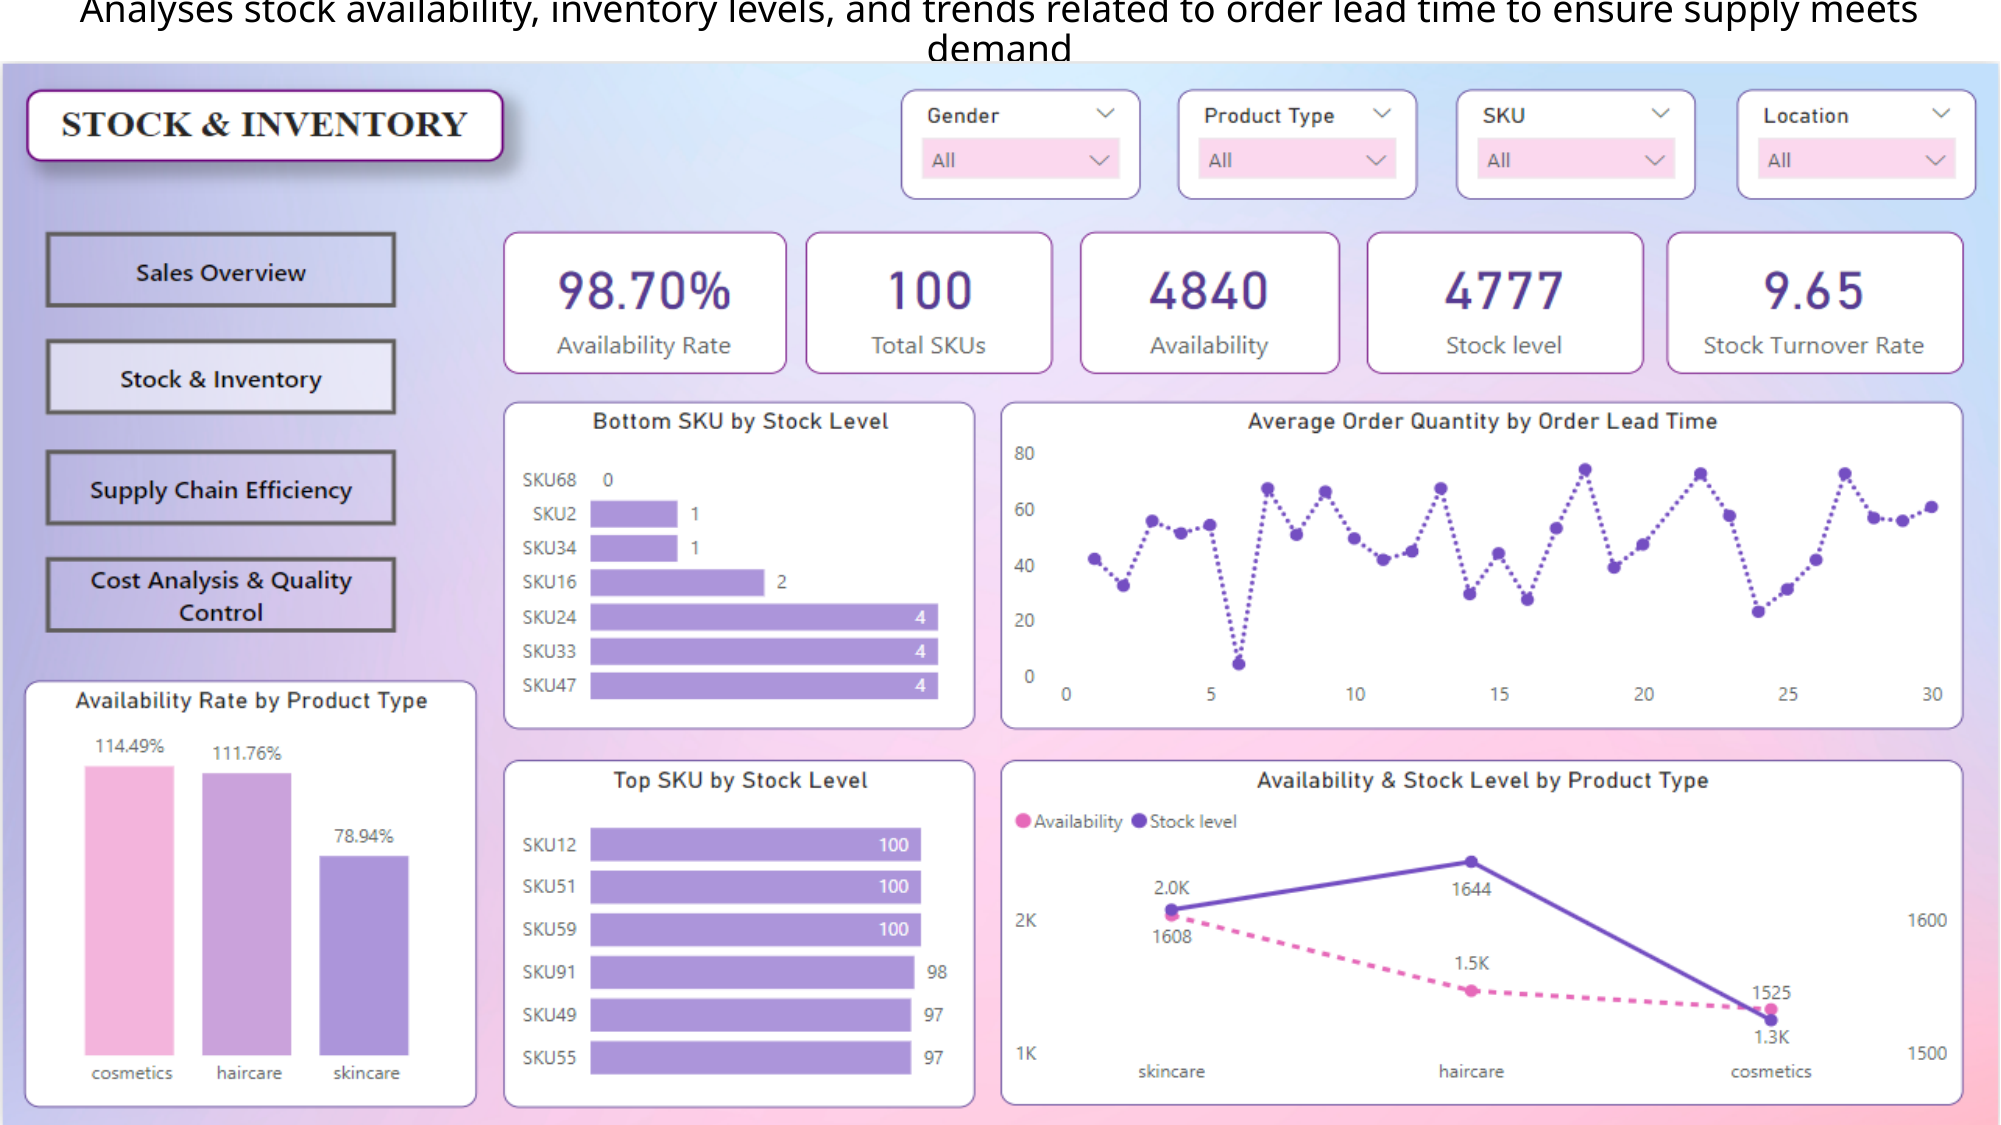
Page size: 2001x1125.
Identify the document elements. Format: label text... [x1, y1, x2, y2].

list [0, 60, 2000, 1125]
title Analyses stock availability, inventory levels, and trends related to order lead time to ensure supply meets demand [0, 0, 2000, 60]
